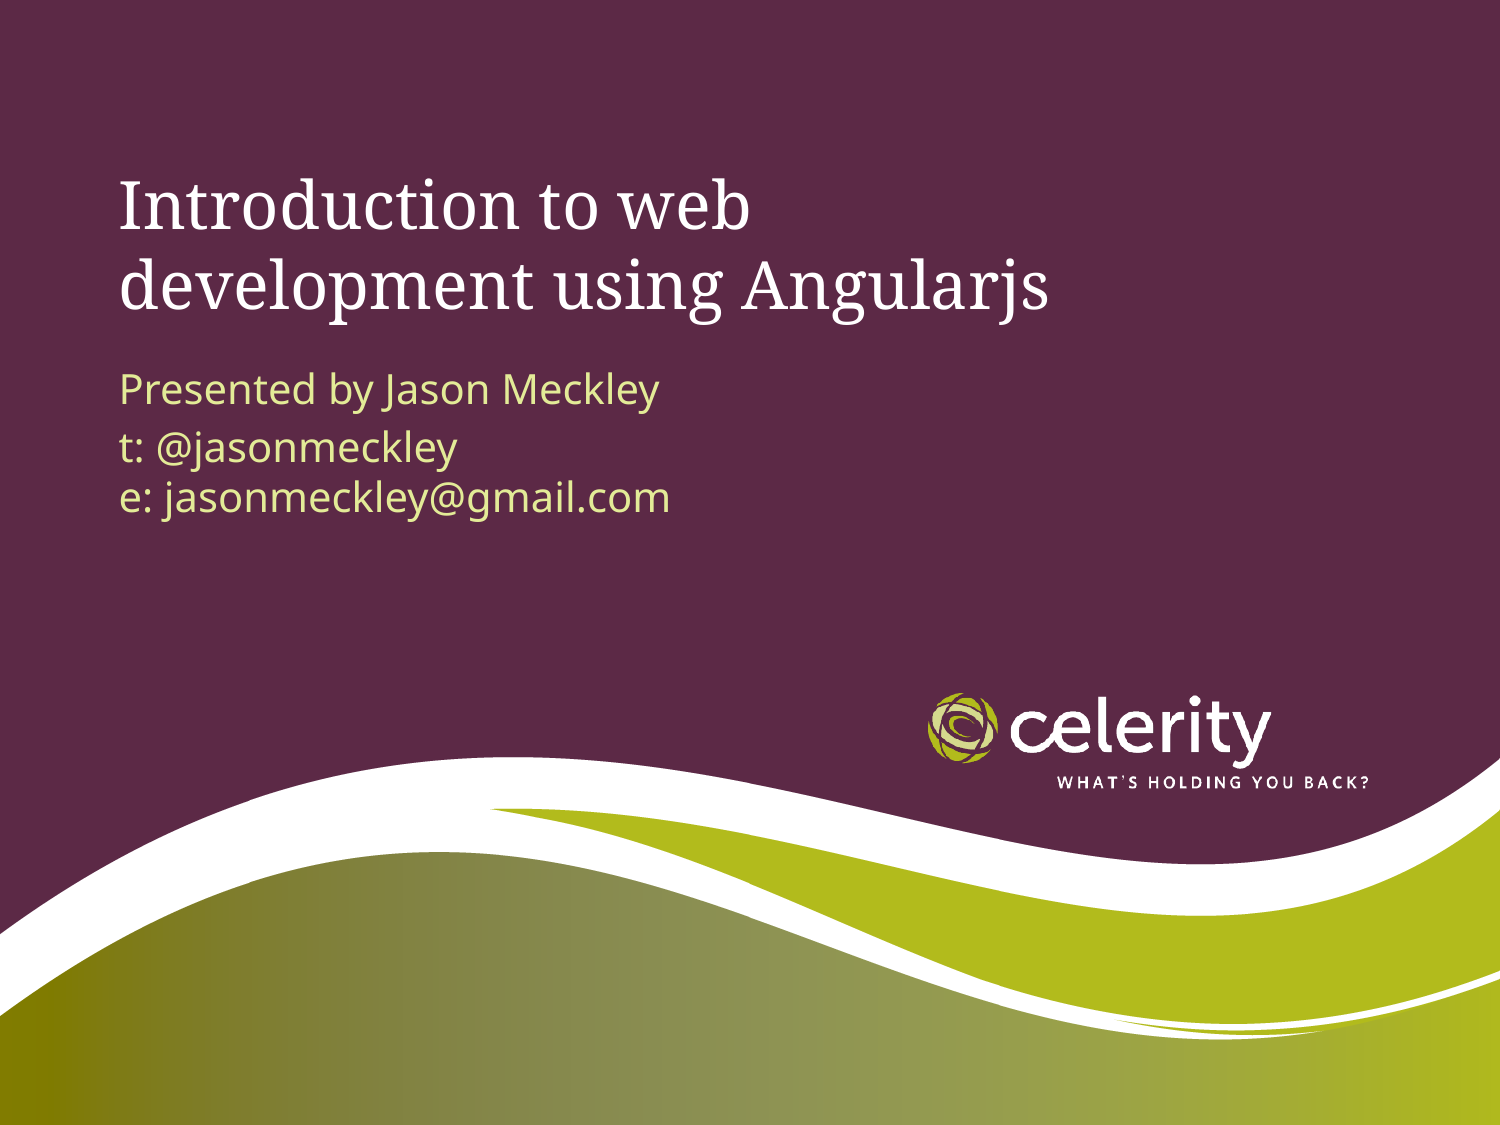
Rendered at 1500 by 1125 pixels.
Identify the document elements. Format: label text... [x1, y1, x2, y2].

list Presented by Jason Meckley t: @jasonmeckley e: jasonmeckley@gmail.com [118, 362, 1084, 546]
title Introduction to web development using Angularjs [118, 98, 1084, 323]
picture [0, 693, 1500, 1125]
